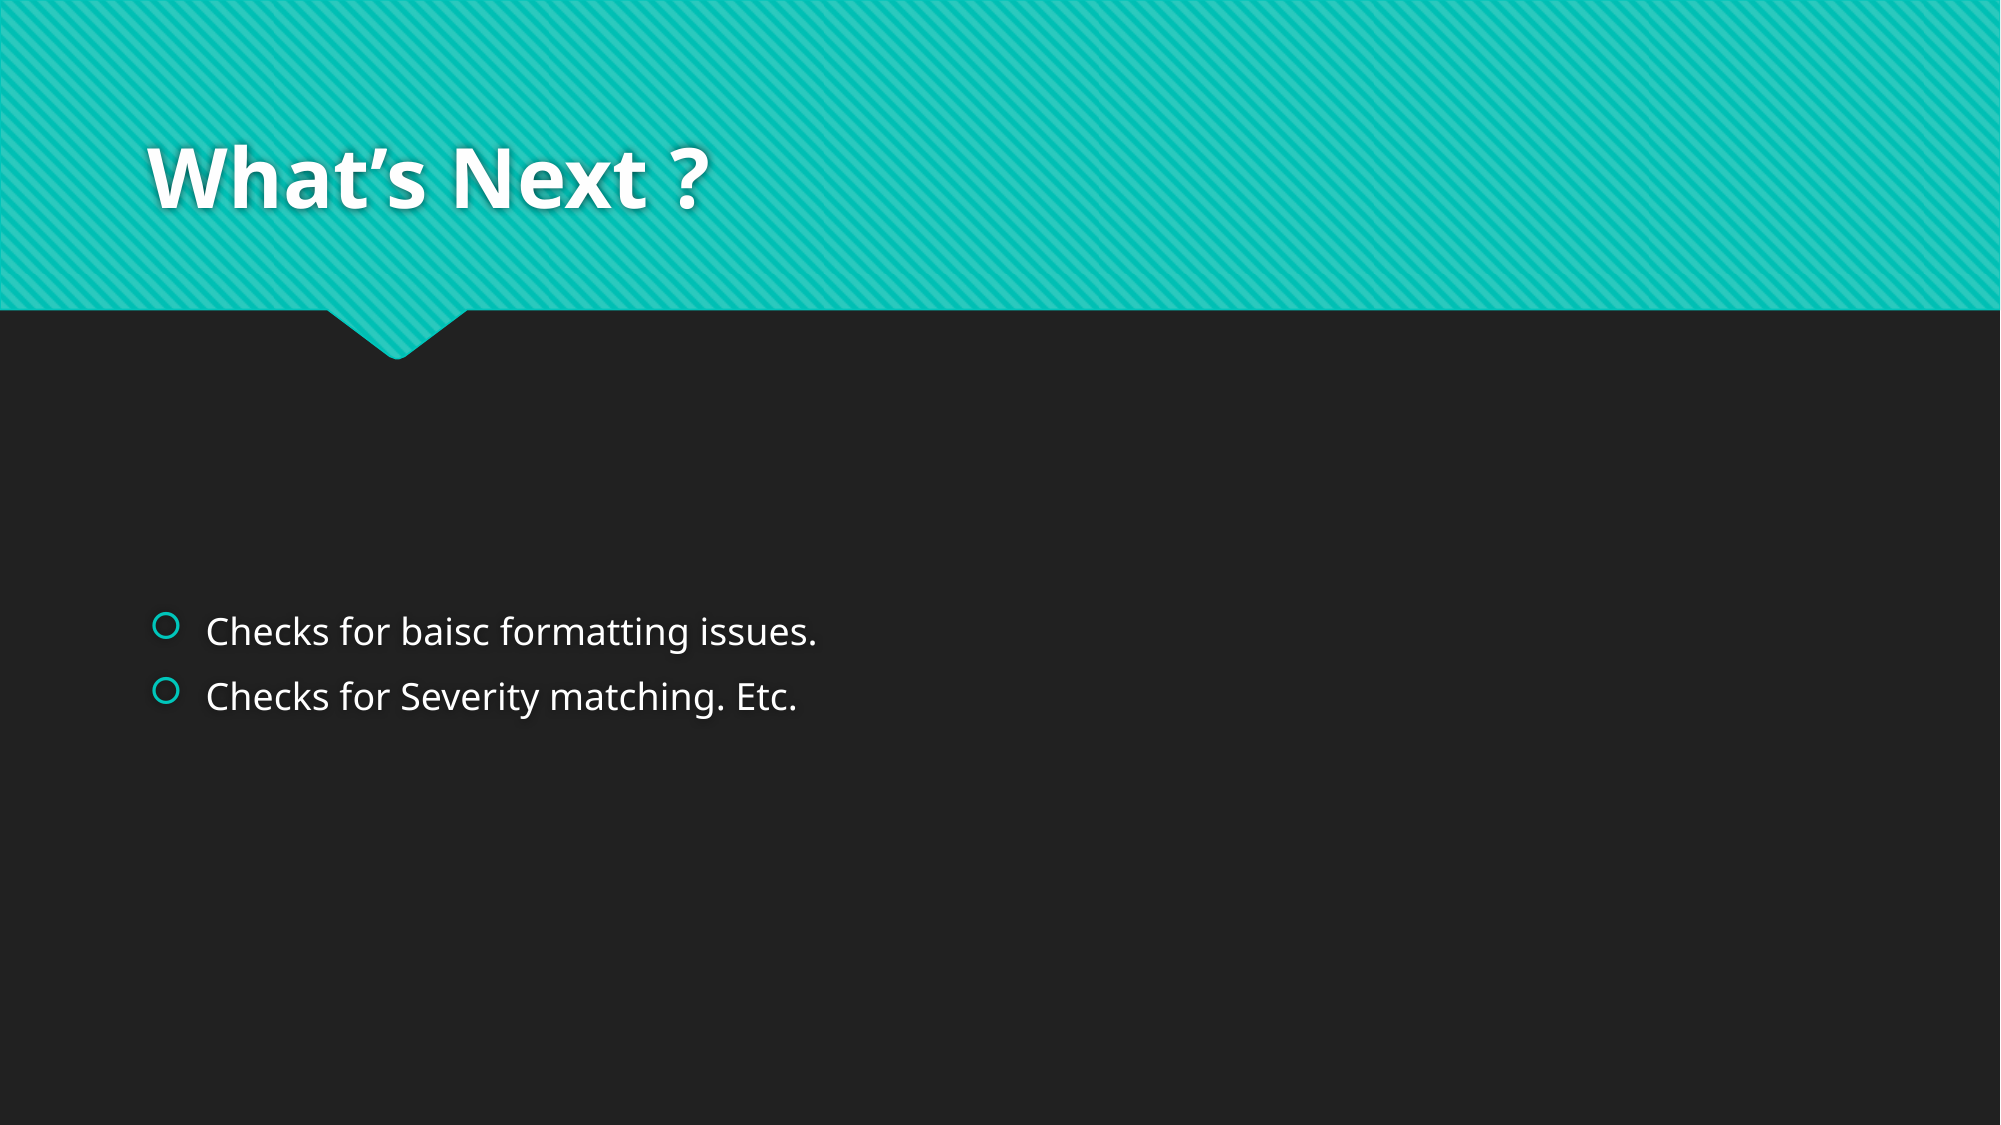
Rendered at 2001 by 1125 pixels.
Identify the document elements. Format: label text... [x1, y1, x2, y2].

list Checks for baisc formatting issues. Checks for Severity matching. Etc. [134, 364, 1866, 962]
title What’s Next ? [132, 73, 1868, 233]
